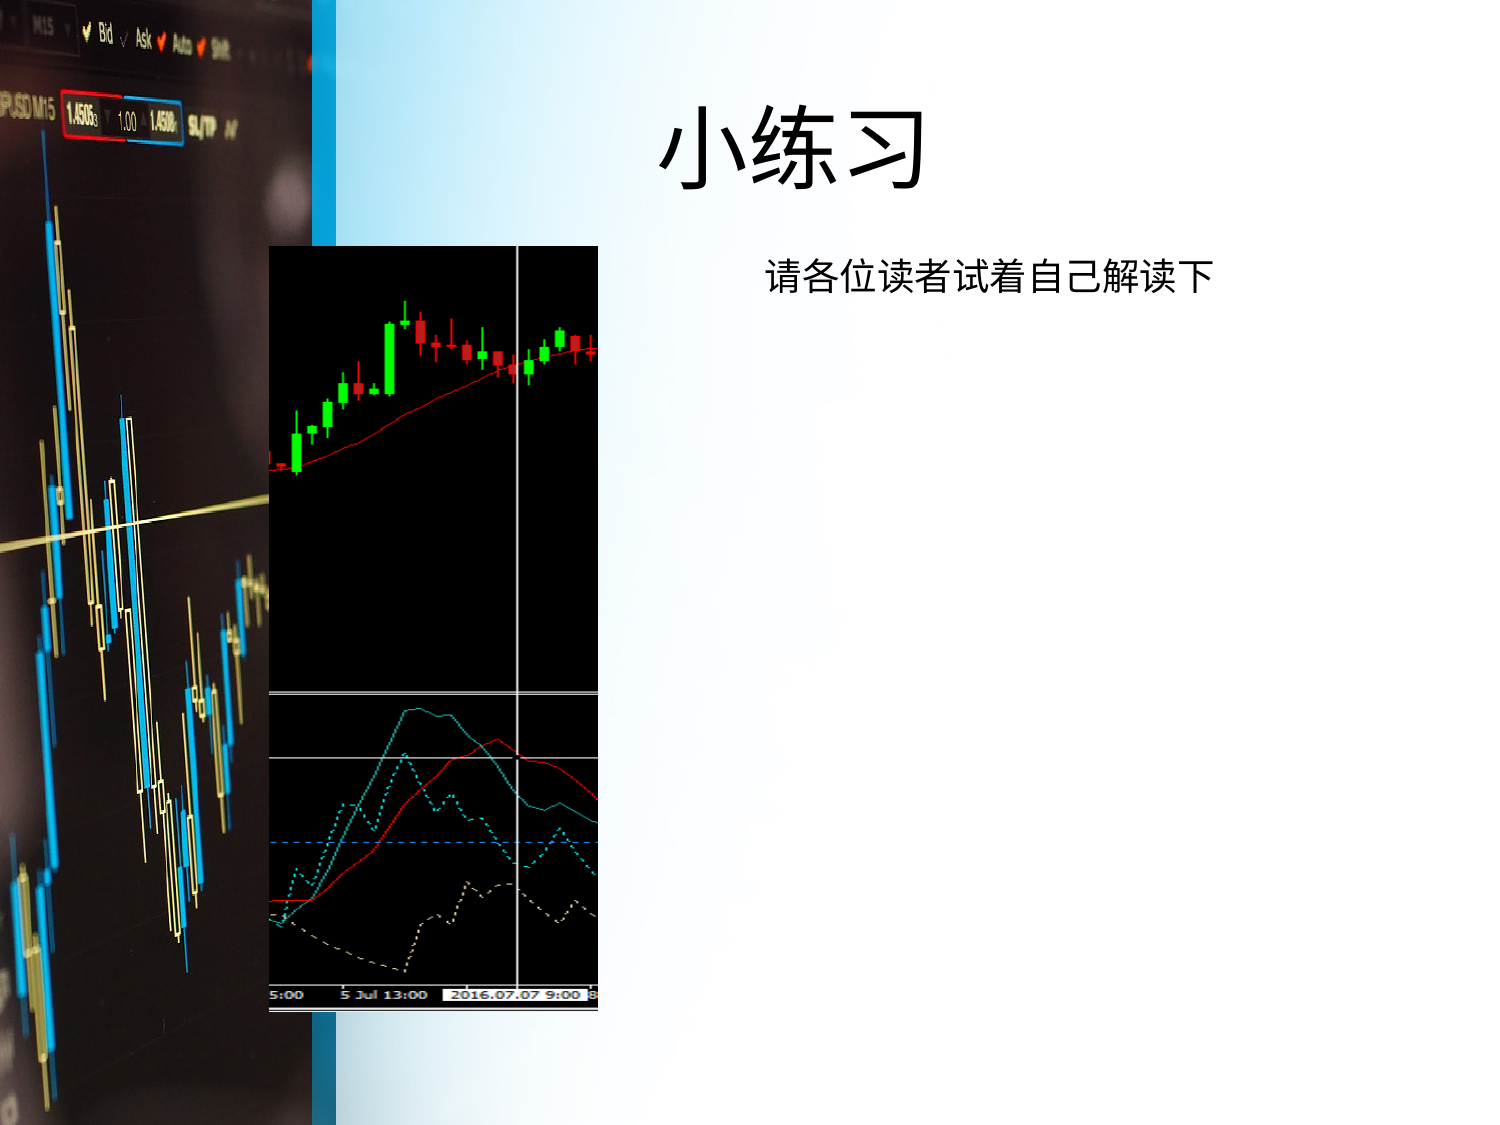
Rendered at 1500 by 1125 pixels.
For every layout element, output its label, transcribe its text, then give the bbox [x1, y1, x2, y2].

picture [0, 0, 1500, 1125]
text_box 请各位读者试着自己解读下 [749, 246, 1325, 306]
title 小练习 [175, 58, 1414, 233]
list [269, 245, 598, 1013]
